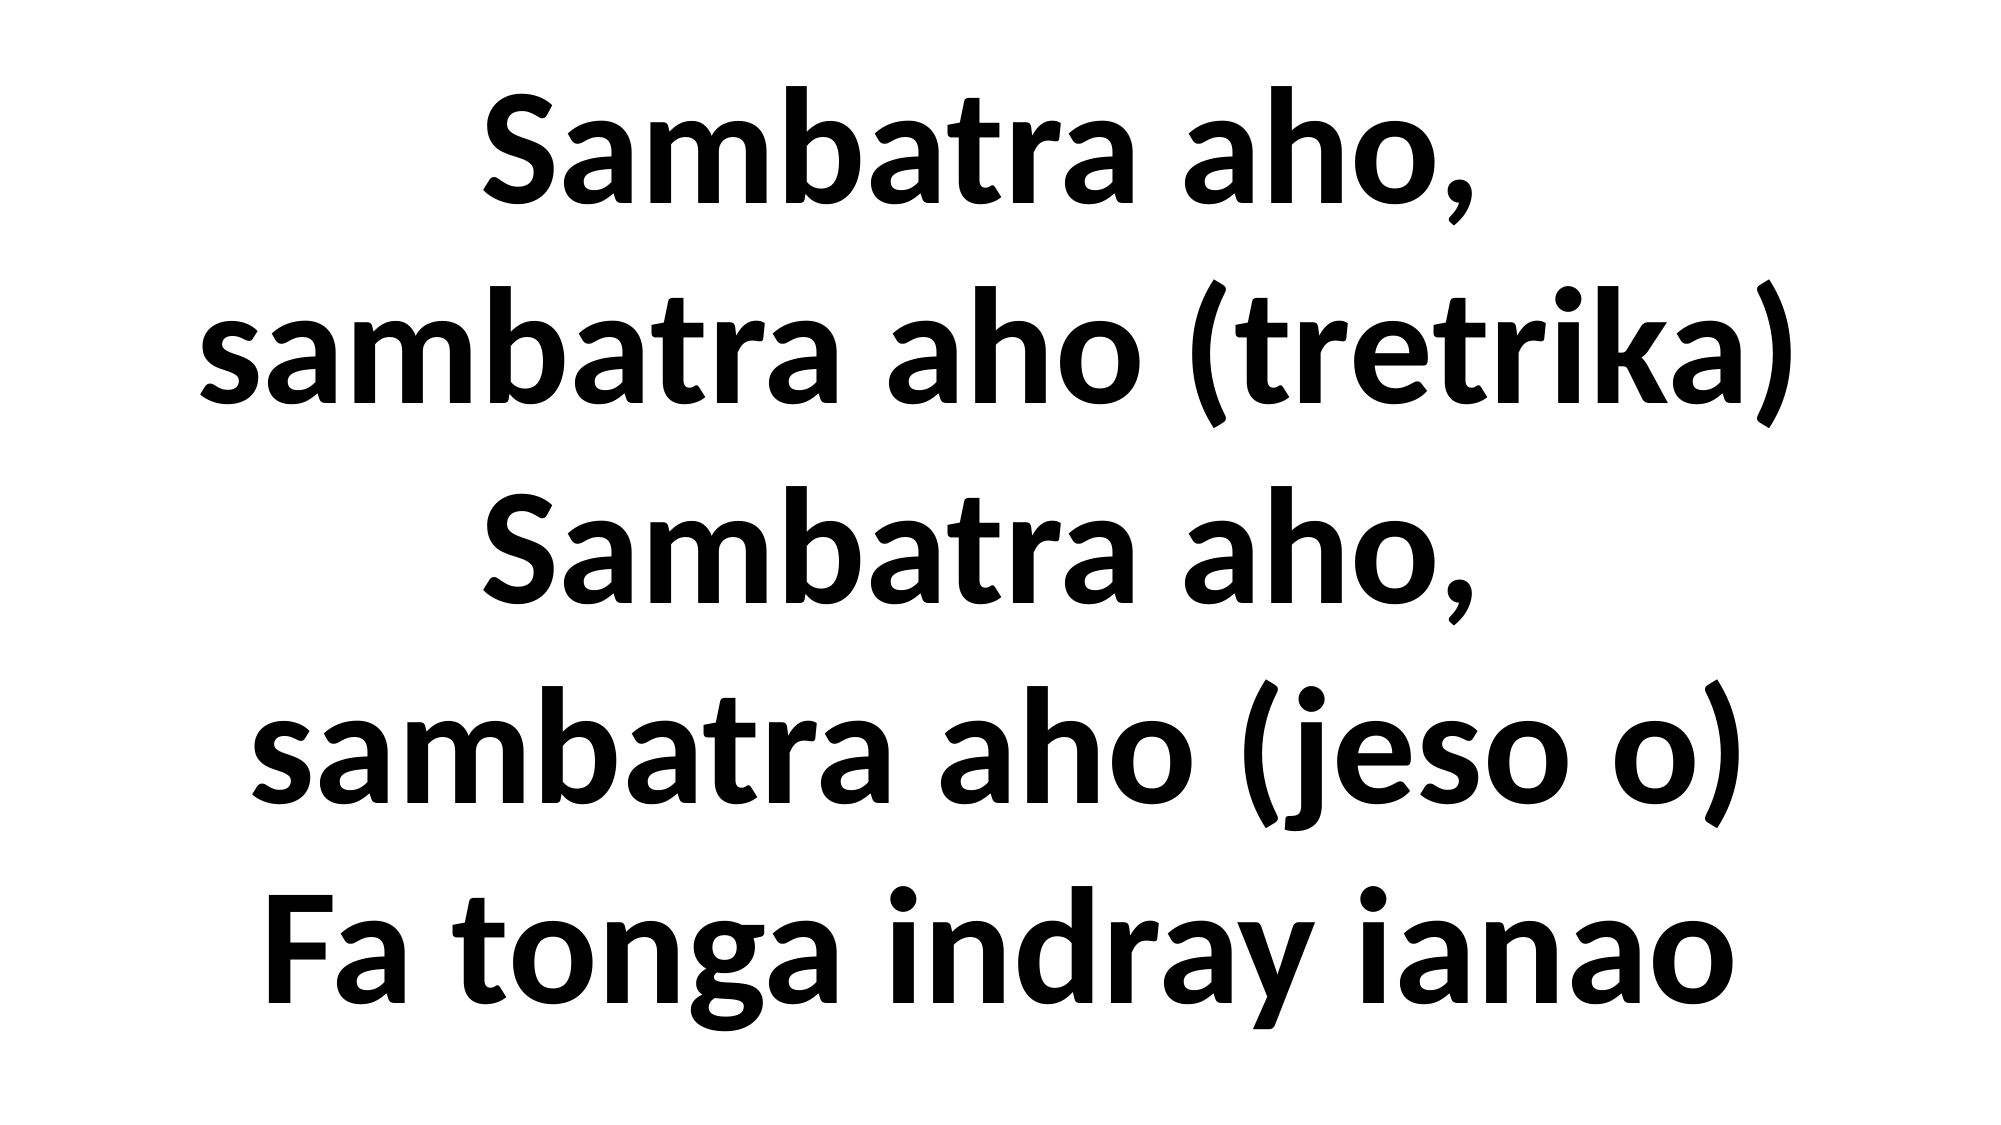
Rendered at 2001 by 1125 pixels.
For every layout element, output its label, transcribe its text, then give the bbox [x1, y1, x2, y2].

text_box Sambatra aho, sambatra aho (tretrika) Sambatra aho, sambatra aho (jeso o) Fa tonga indray ianao [0, 29, 2000, 1045]
